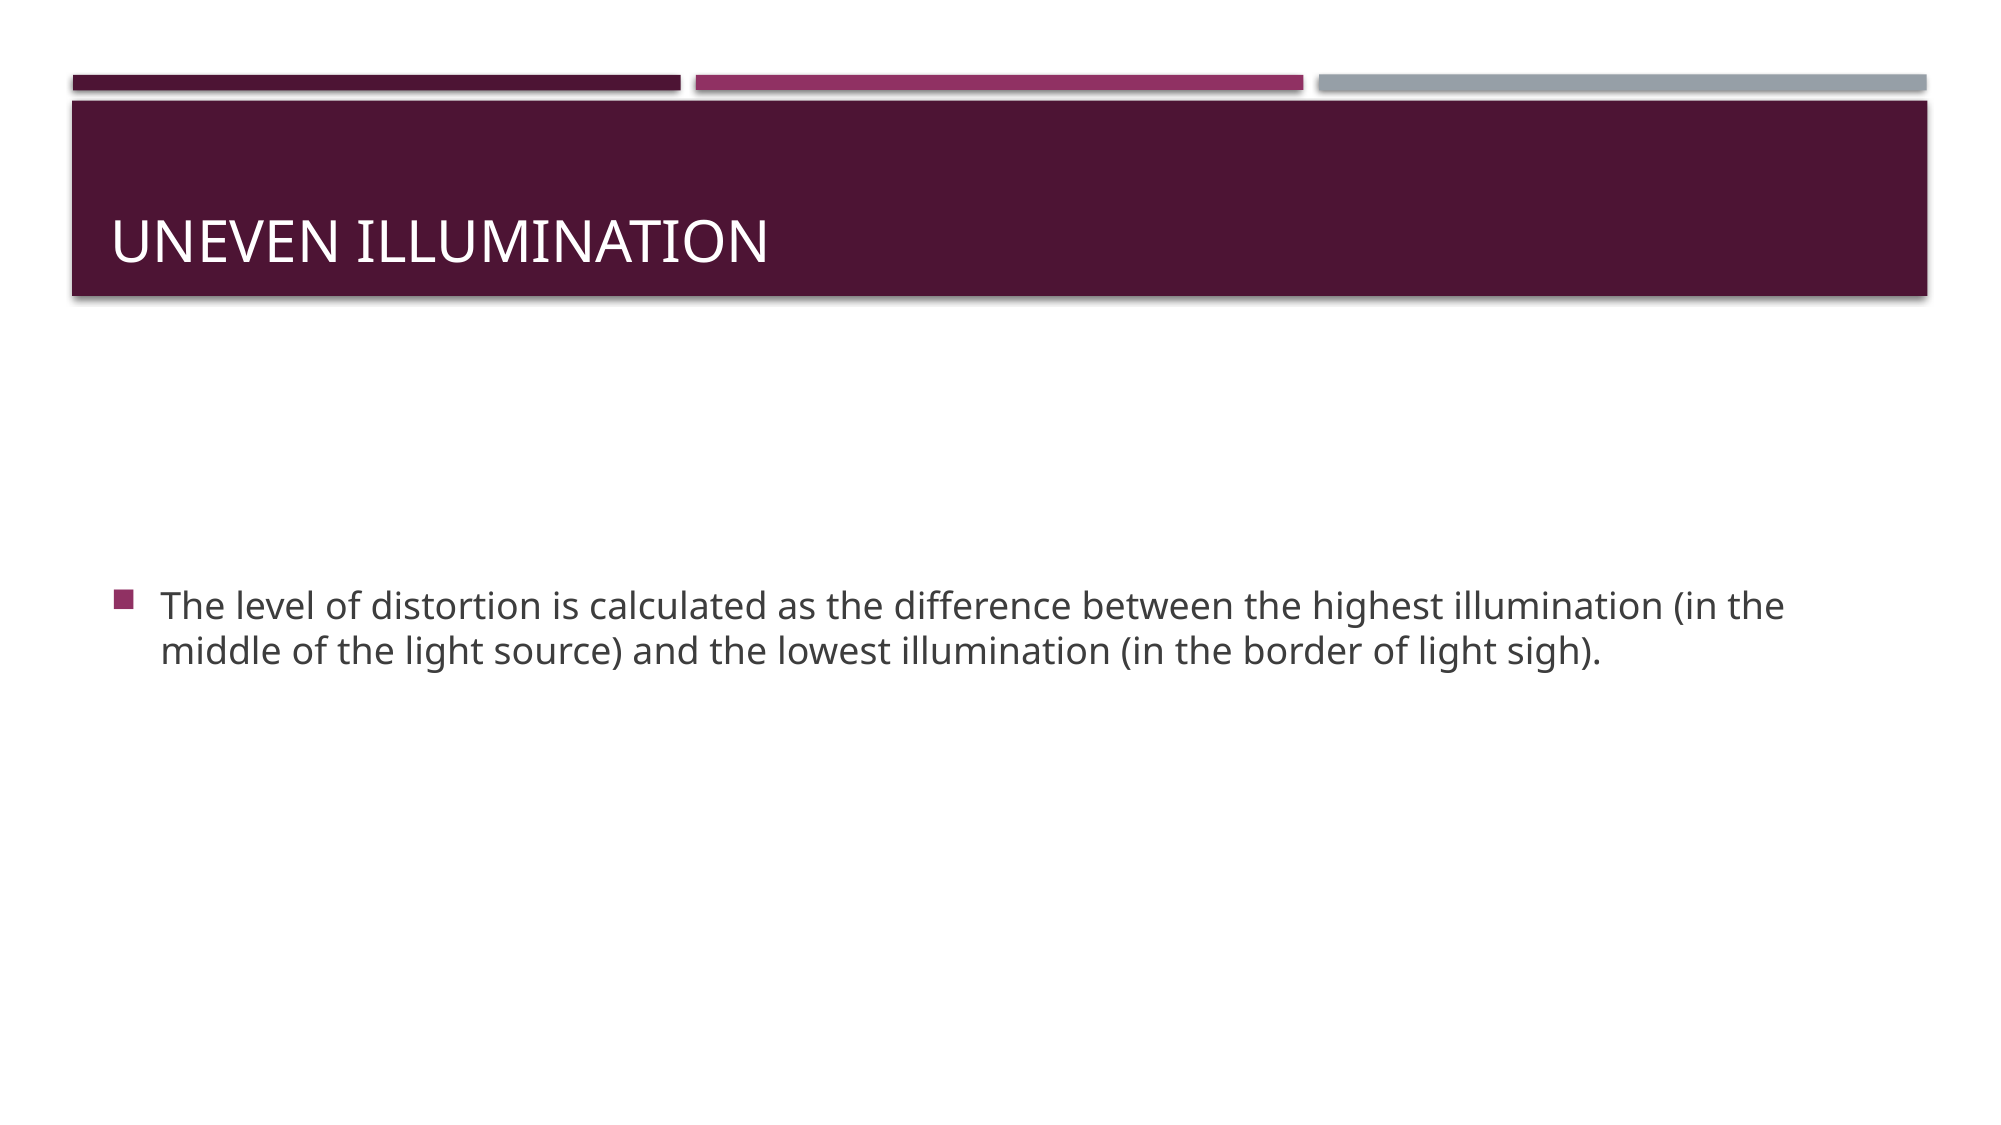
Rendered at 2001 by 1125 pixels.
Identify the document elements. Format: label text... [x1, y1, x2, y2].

title UNEVEN ILLUMINATION [95, 115, 1905, 282]
